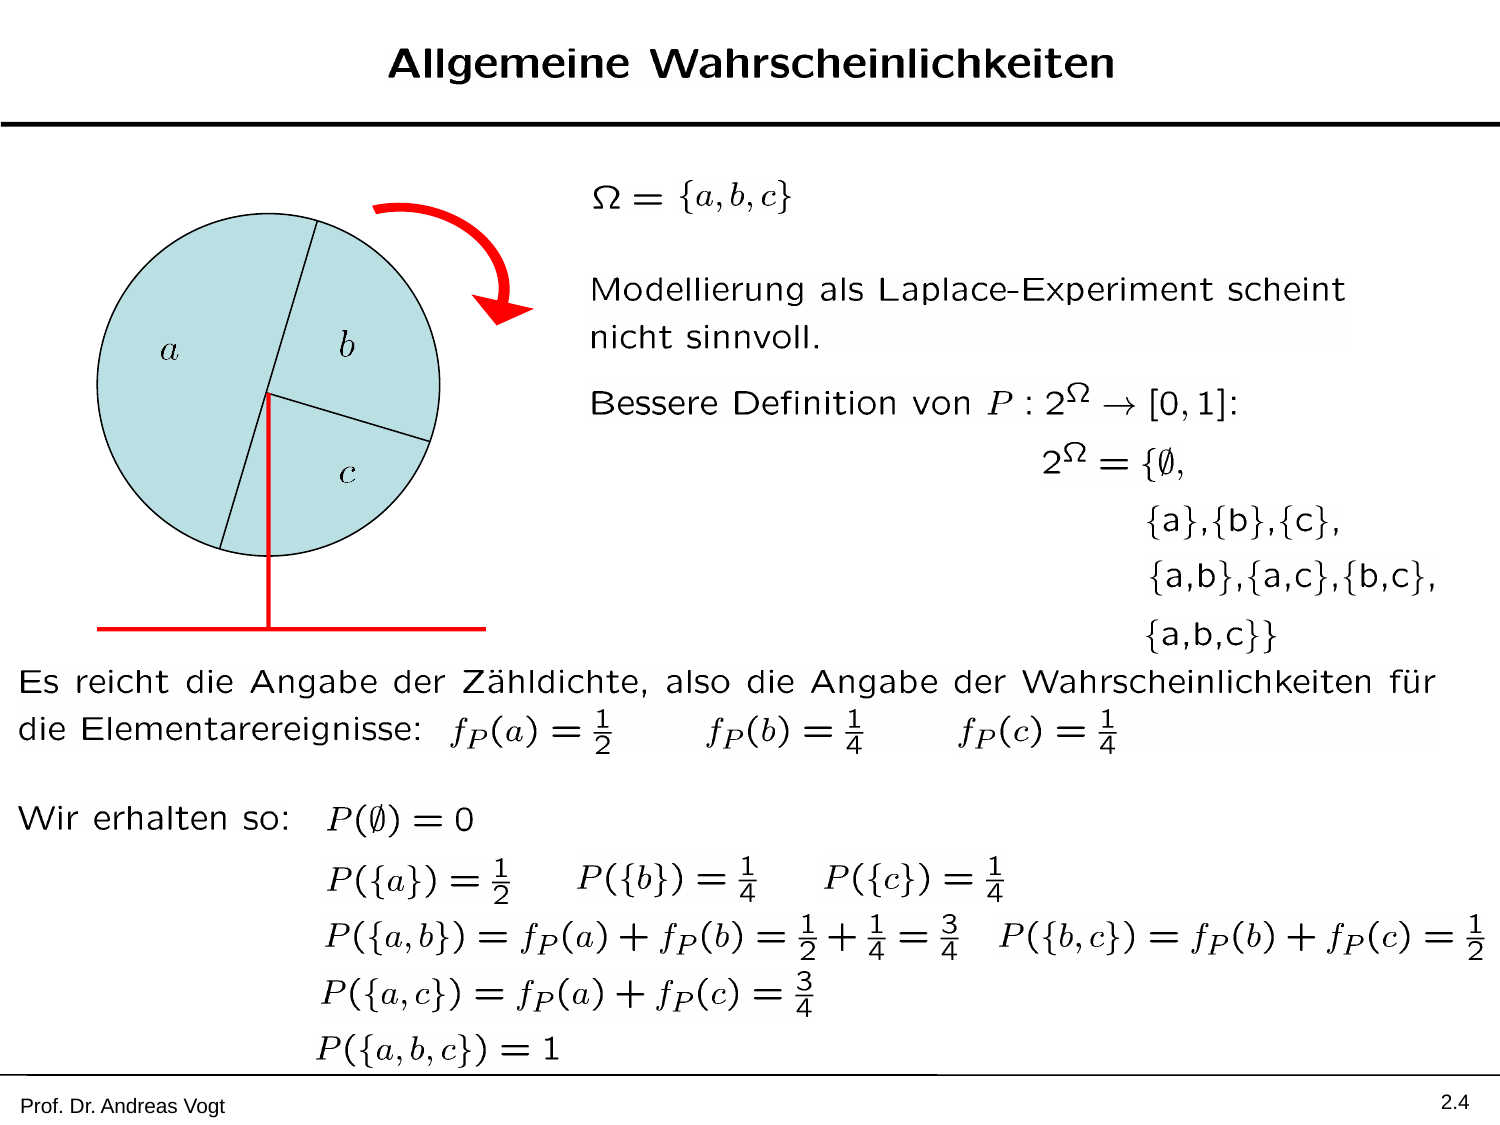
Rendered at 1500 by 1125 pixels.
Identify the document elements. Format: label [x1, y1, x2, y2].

picture [18, 668, 1436, 755]
text_box [96, 213, 440, 557]
picture [338, 328, 357, 357]
picture [324, 912, 961, 960]
picture [677, 180, 792, 215]
picture [1144, 504, 1339, 542]
picture [1147, 559, 1436, 597]
picture [591, 276, 1345, 349]
picture [576, 854, 757, 902]
picture [591, 183, 663, 210]
picture [18, 804, 288, 830]
picture [320, 969, 815, 1017]
picture [325, 856, 510, 904]
picture [159, 340, 181, 360]
picture [315, 1032, 559, 1069]
picture [823, 854, 1005, 902]
picture [325, 804, 474, 839]
picture [1144, 617, 1277, 656]
picture [1042, 441, 1184, 482]
picture [998, 912, 1486, 960]
picture [386, 48, 1114, 85]
picture [338, 463, 357, 484]
text_box [373, 203, 532, 325]
picture [591, 380, 1236, 422]
